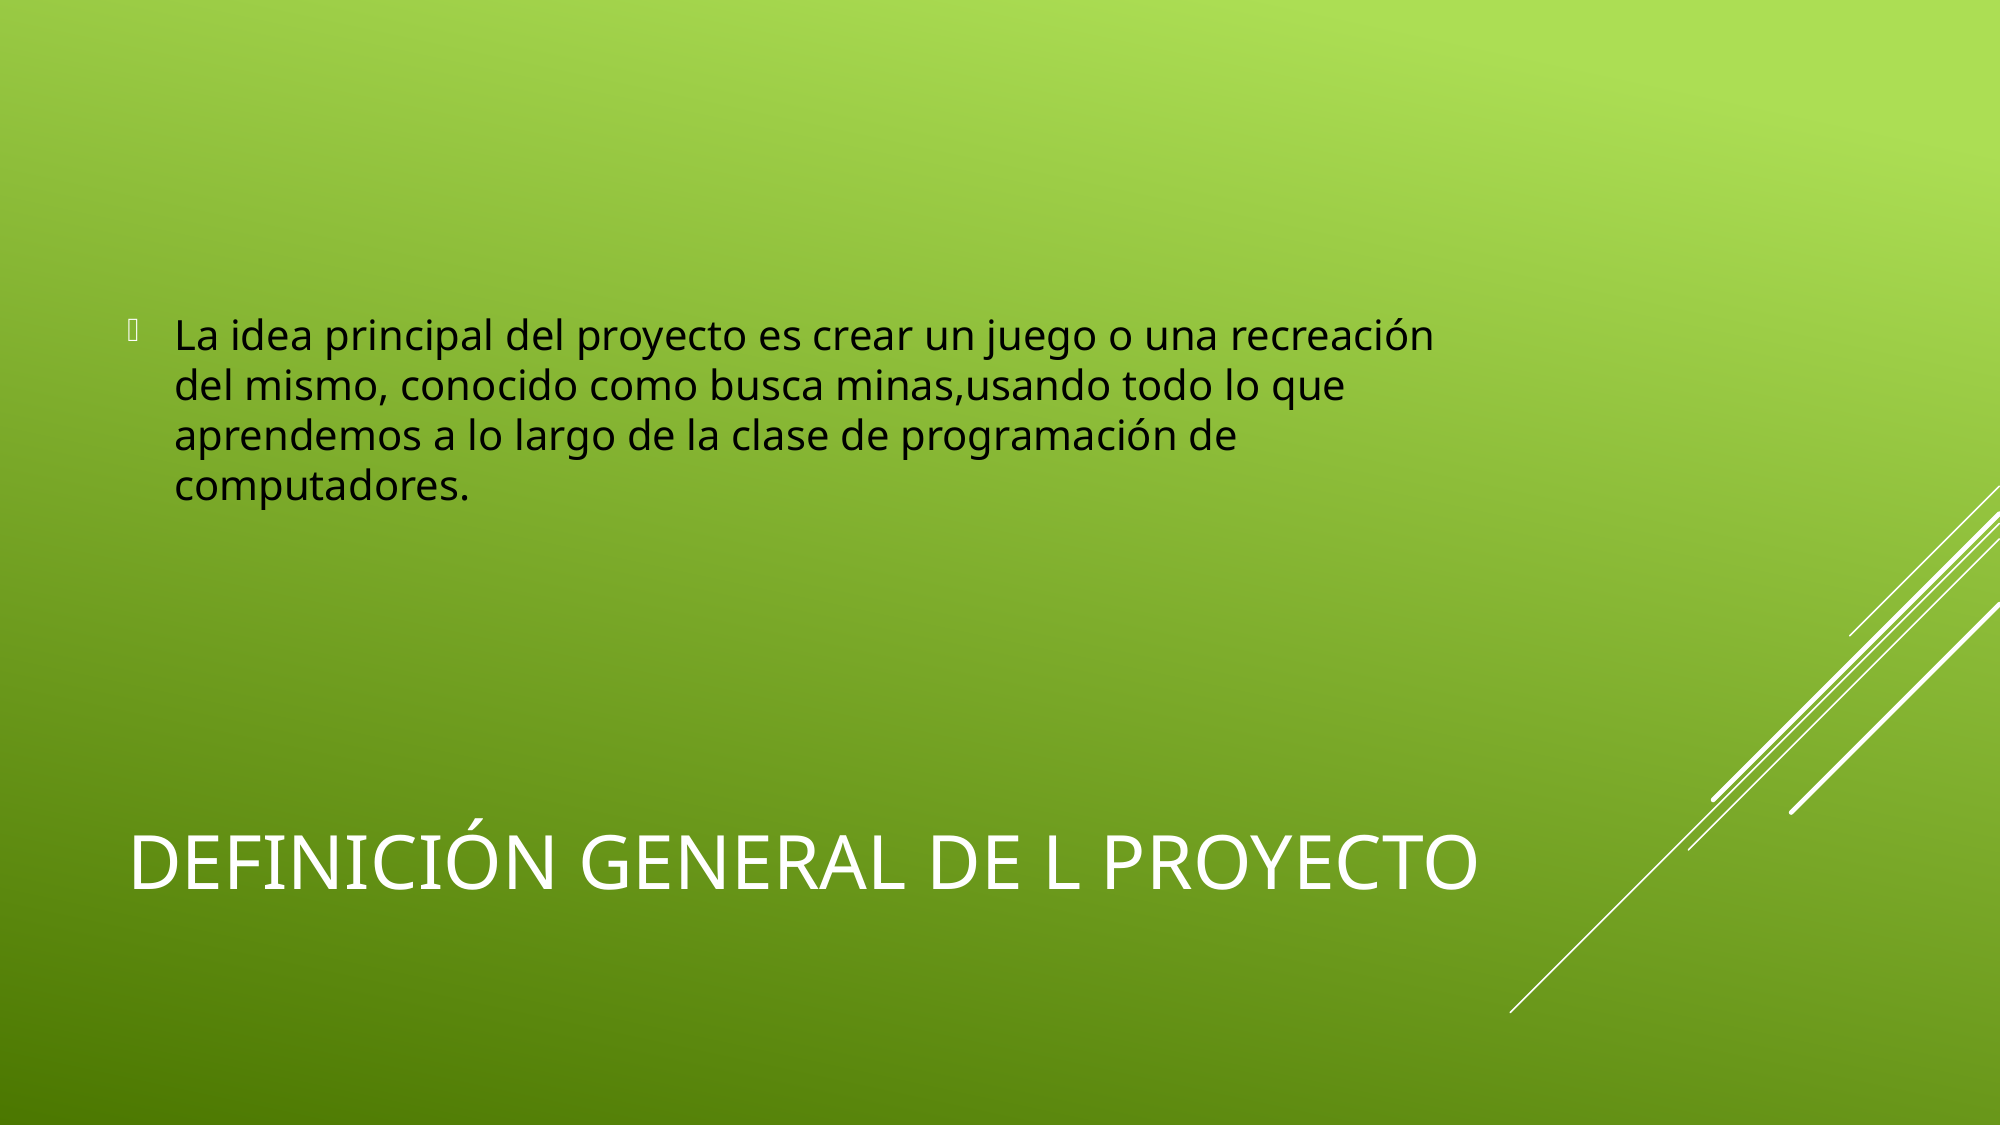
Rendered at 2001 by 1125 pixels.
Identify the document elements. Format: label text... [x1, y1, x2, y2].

list La idea principal del proyecto es crear un juego o una recreación del mismo, conocido como busca minas,usando todo lo que aprendemos a lo largo de la clase de programación de computadores. [112, 112, 1513, 706]
title Definición general de l proyecto [112, 736, 1513, 984]
